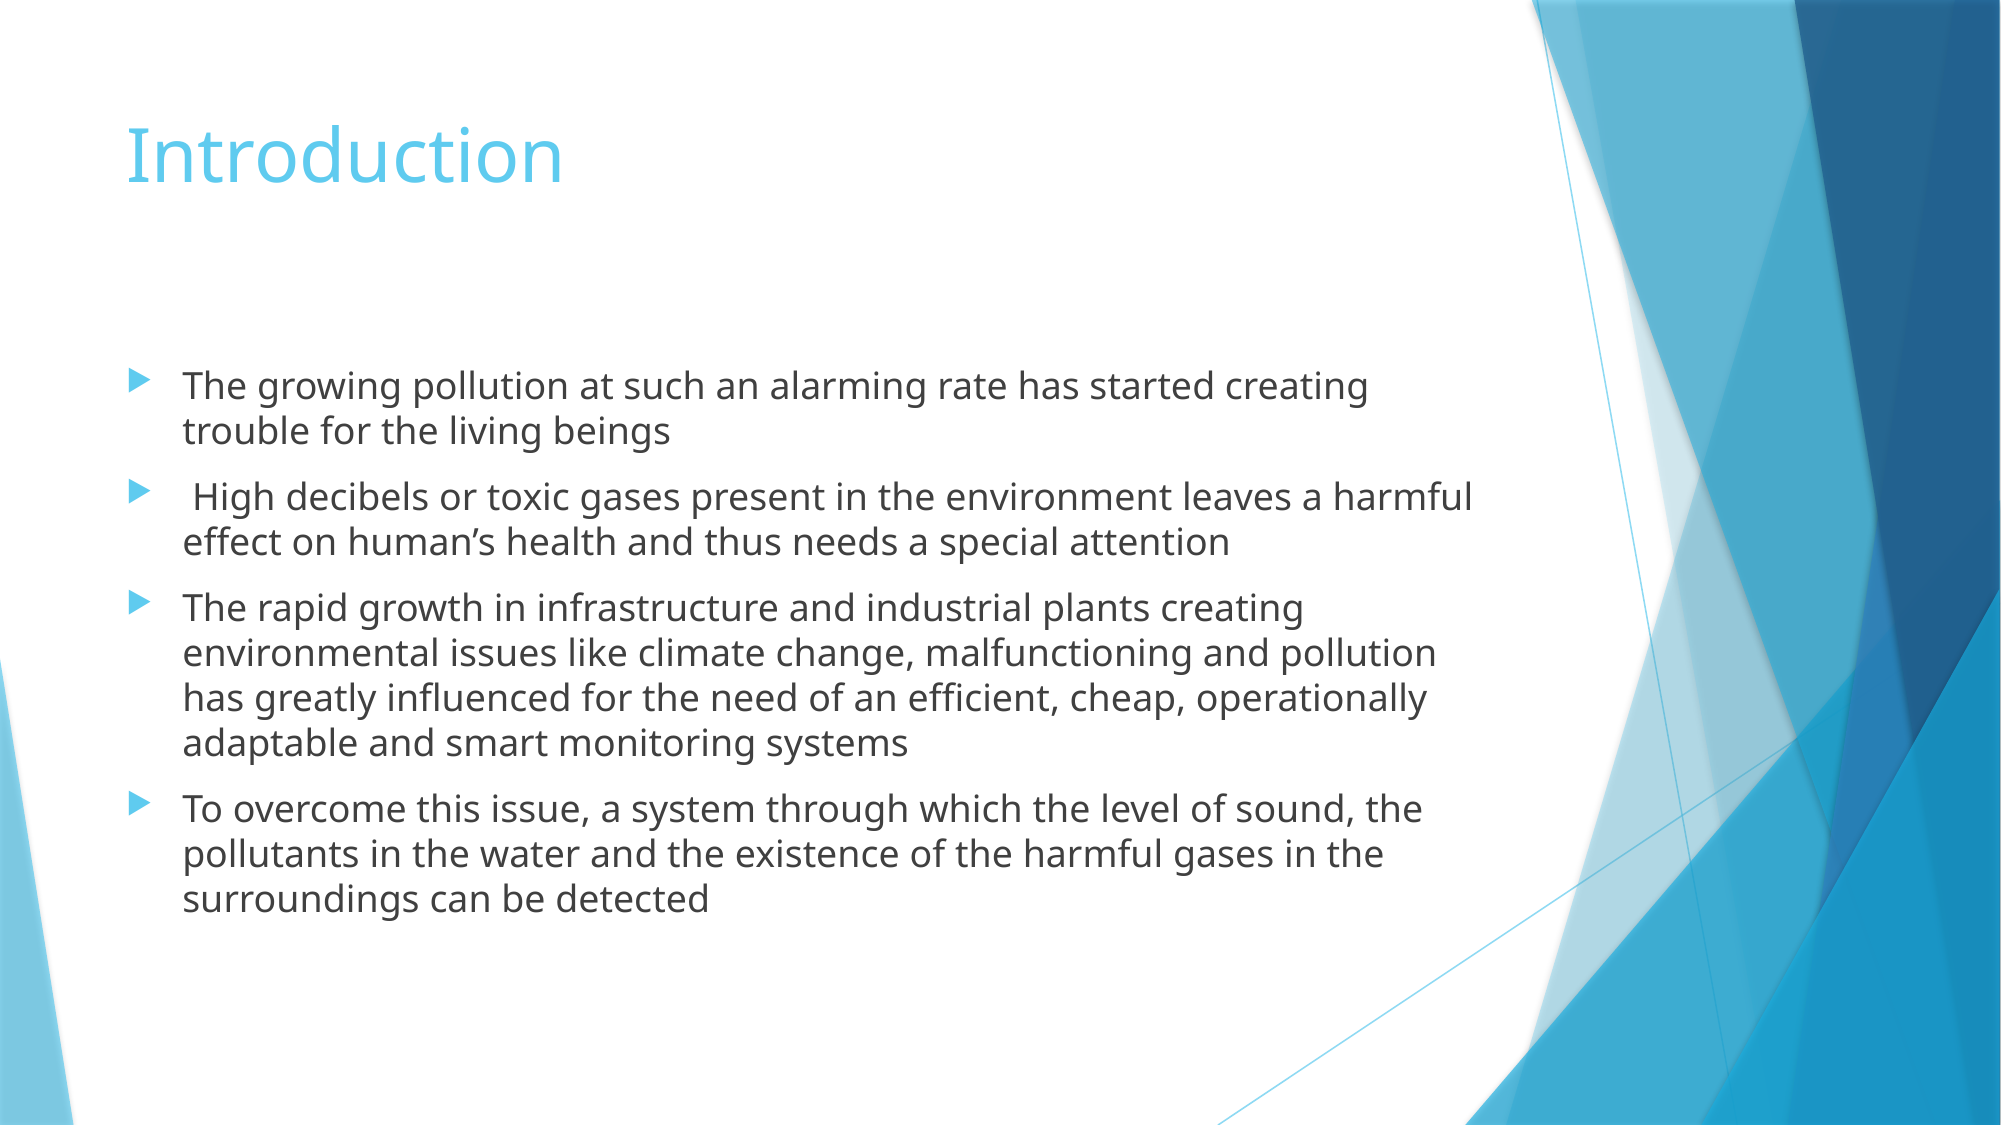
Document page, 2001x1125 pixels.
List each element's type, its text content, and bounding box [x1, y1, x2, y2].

list The growing pollution at such an alarming rate has started creating trouble for the living beings High decibels or toxic gases present in the environment leaves a harmful effect on human’s health and thus needs a special attention The rapid growth in infrastructure and industrial plants creating environmental issues like climate change, malfunctioning and pollution has greatly influenced for the need of an efficient, cheap, operationally adaptable and smart monitoring systems To overcome this issue, a system through which the level of sound, the pollutants in the water and the existence of the harmful gases in the surroundings can be detected [111, 354, 1522, 992]
title Introduction [111, 99, 1522, 317]
